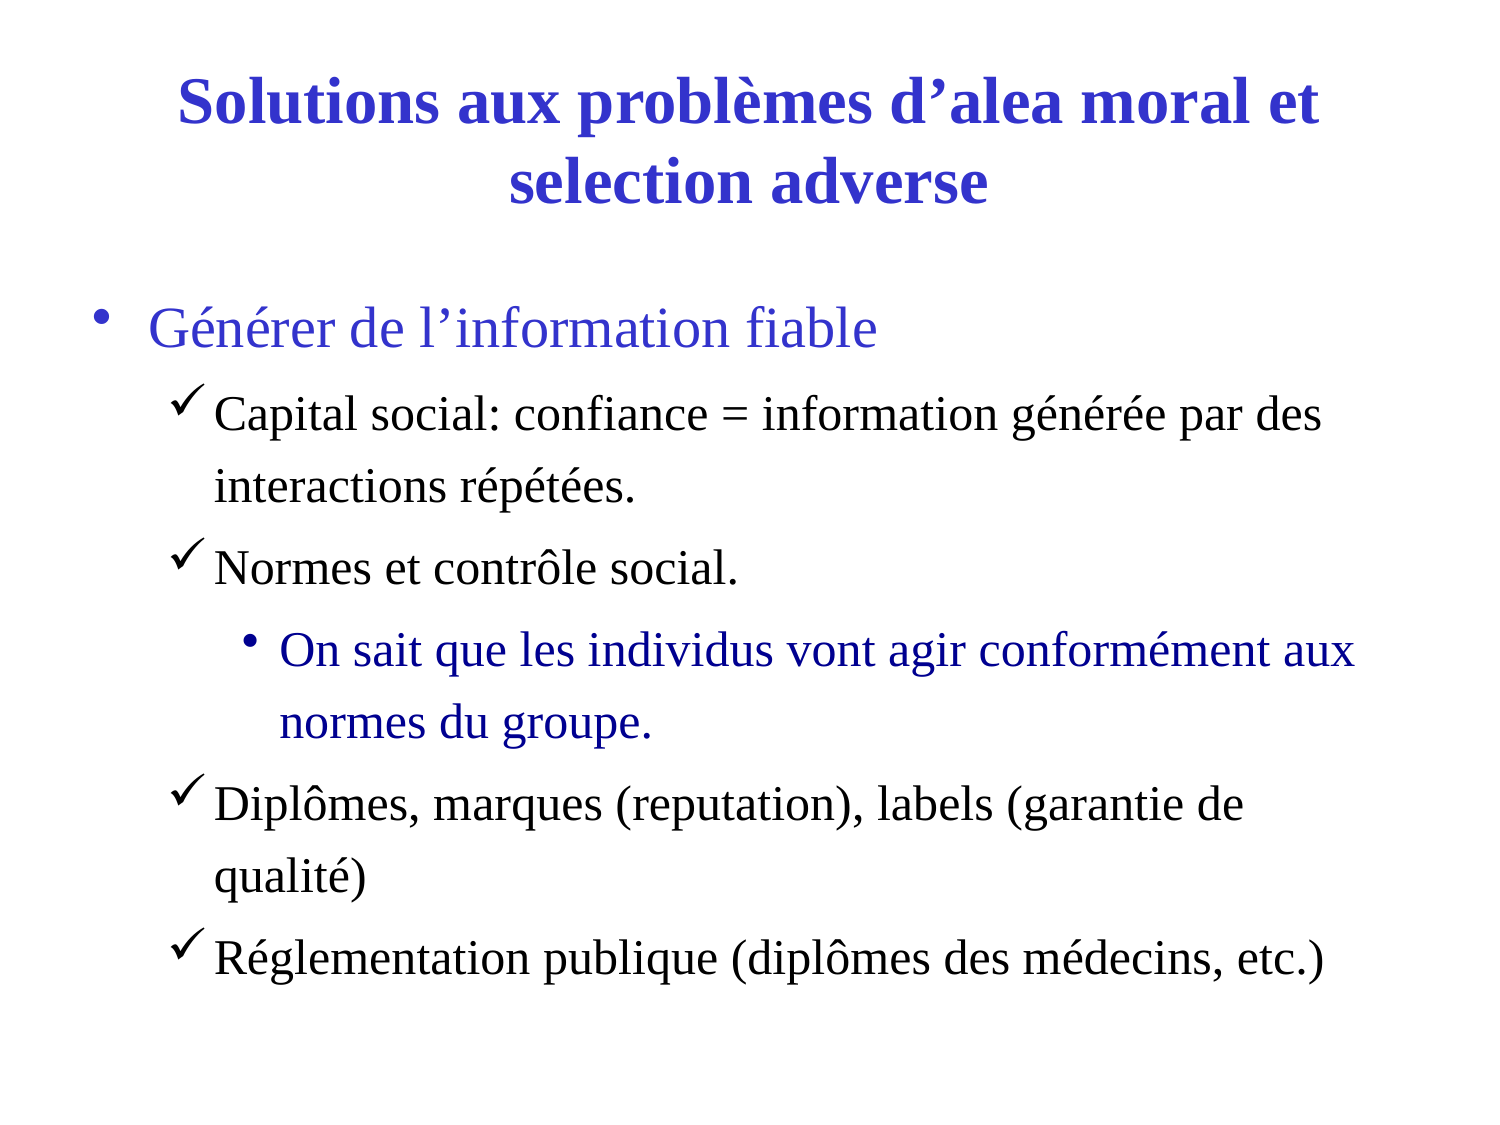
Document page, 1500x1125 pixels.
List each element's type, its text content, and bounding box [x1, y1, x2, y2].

list Générer de l’information fiable Capital social: confiance = information générée par des interactions répétées. Normes et contrôle social. On sait que les individus vont agir conformément aux normes du groupe. Diplômes, marques (reputation), labels (garantie de qualité) Réglementation publique (diplômes des médecins, etc.) [76, 267, 1388, 1059]
title Solutions aux problèmes d’alea moral et selection adverse [112, 42, 1388, 231]
